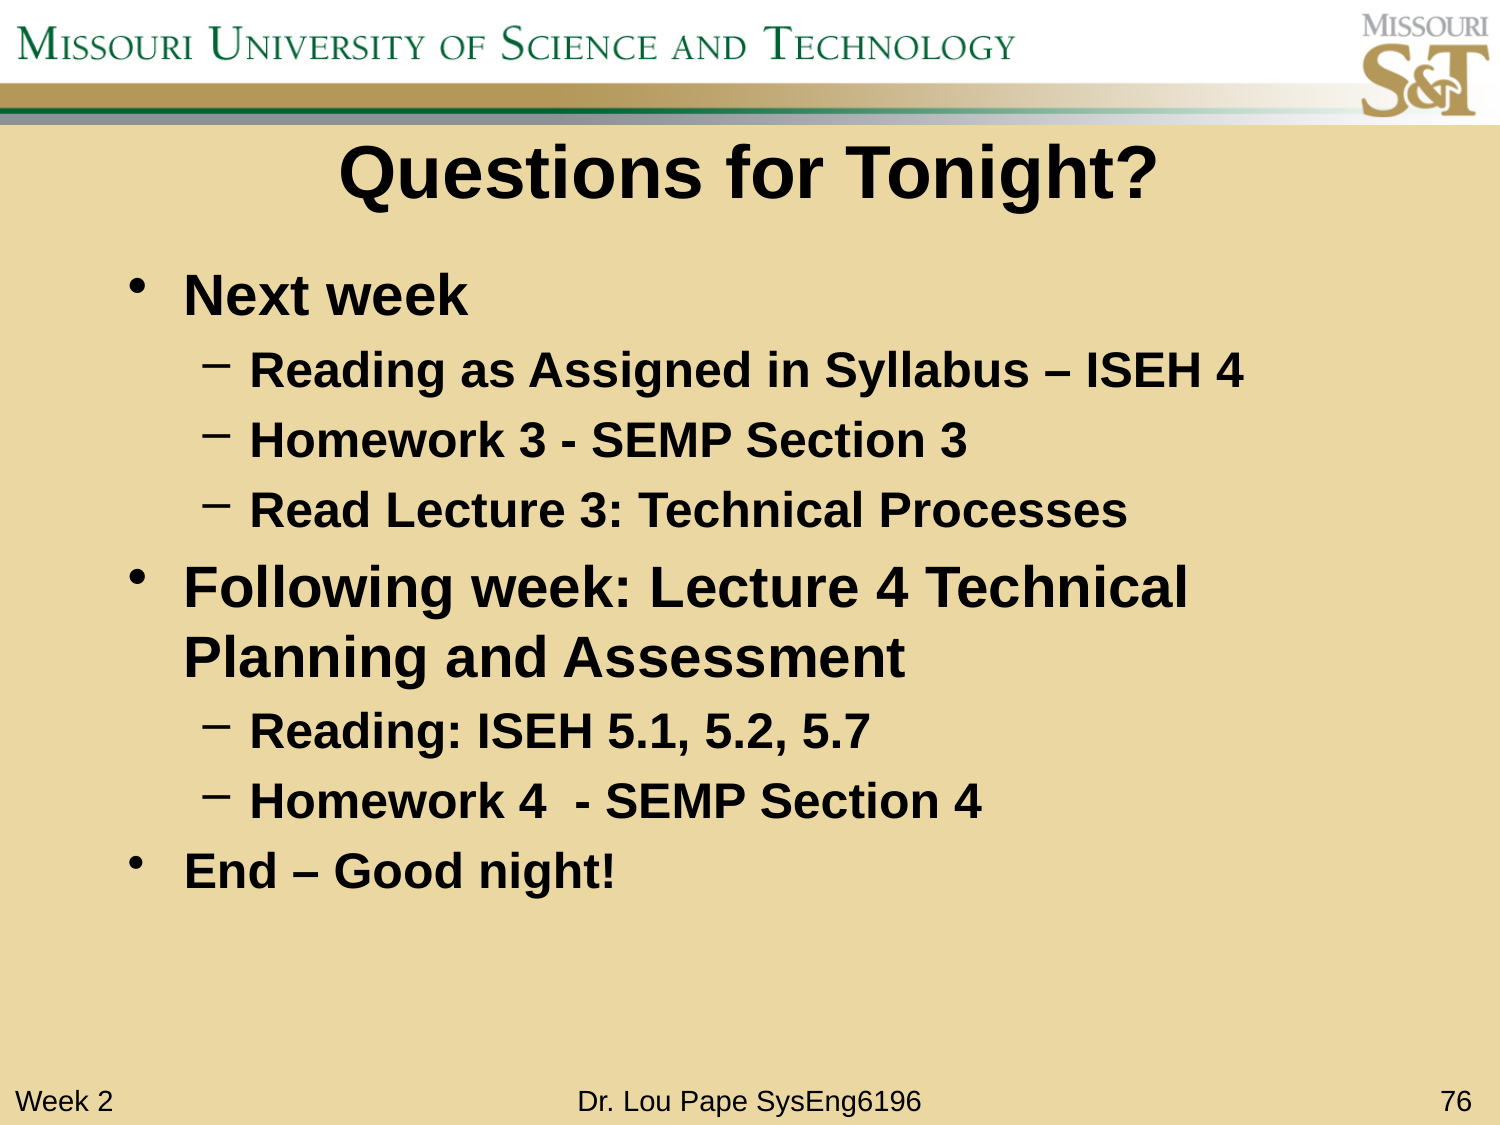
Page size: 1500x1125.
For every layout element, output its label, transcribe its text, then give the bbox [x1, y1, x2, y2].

slide_number 76 [1174, 1074, 1488, 1125]
picture [0, 0, 1500, 125]
list Next week Reading as Assigned in Syllabus – ISEH 4 Homework 3 - SEMP Section 3 Read Lecture 3: Technical Processes Following week: Lecture 4 Technical Planning and Assessment Reading: ISEH 5.1, 5.2, 5.7 Homework 4 - SEMP Section 4 End – Good night! [112, 249, 1388, 1051]
slide_number Week 2 [0, 1074, 313, 1125]
title Questions for Tonight? [112, 112, 1388, 226]
footer Dr. Lou Pape SysEng6196 [512, 1074, 988, 1125]
